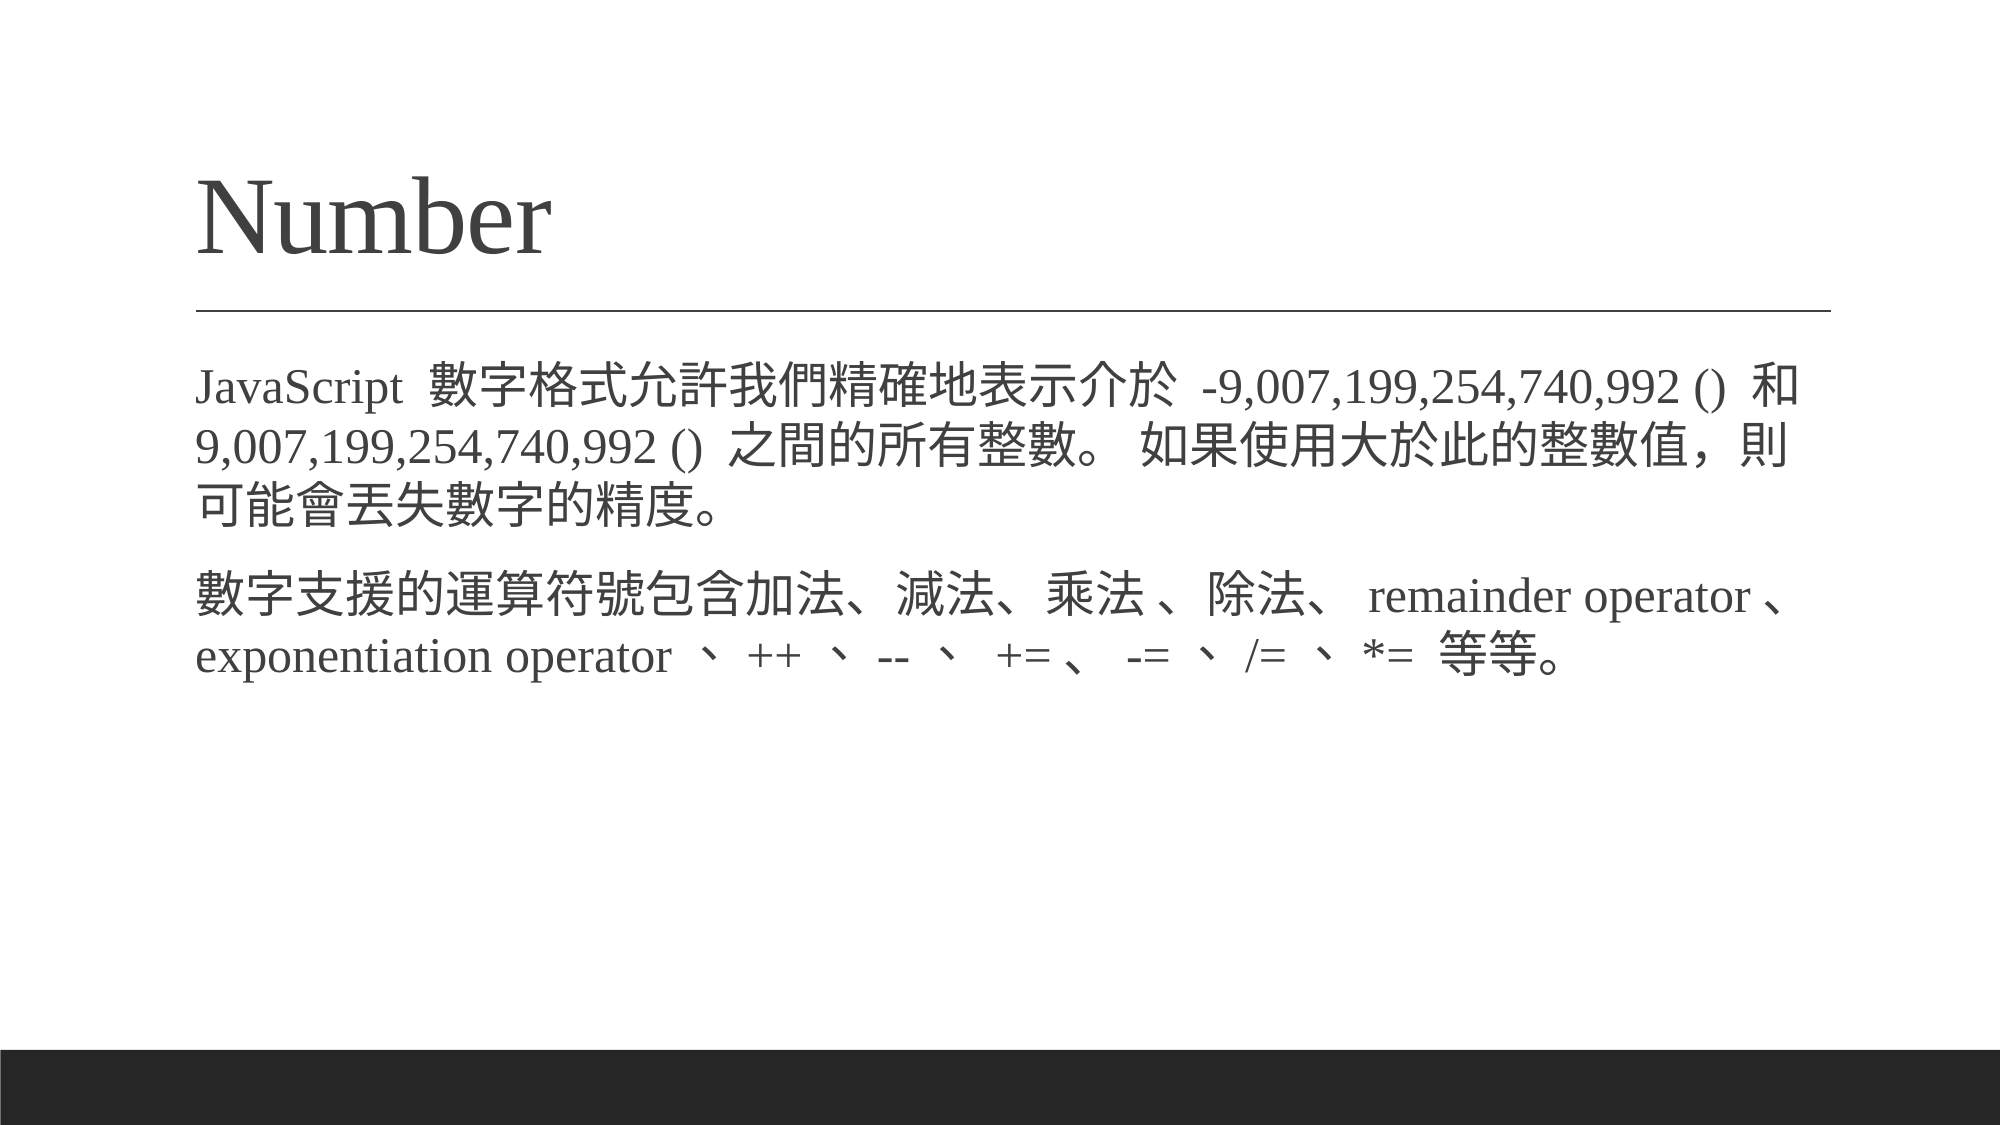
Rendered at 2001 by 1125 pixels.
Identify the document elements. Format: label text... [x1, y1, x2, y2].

title Number [180, 47, 1830, 285]
